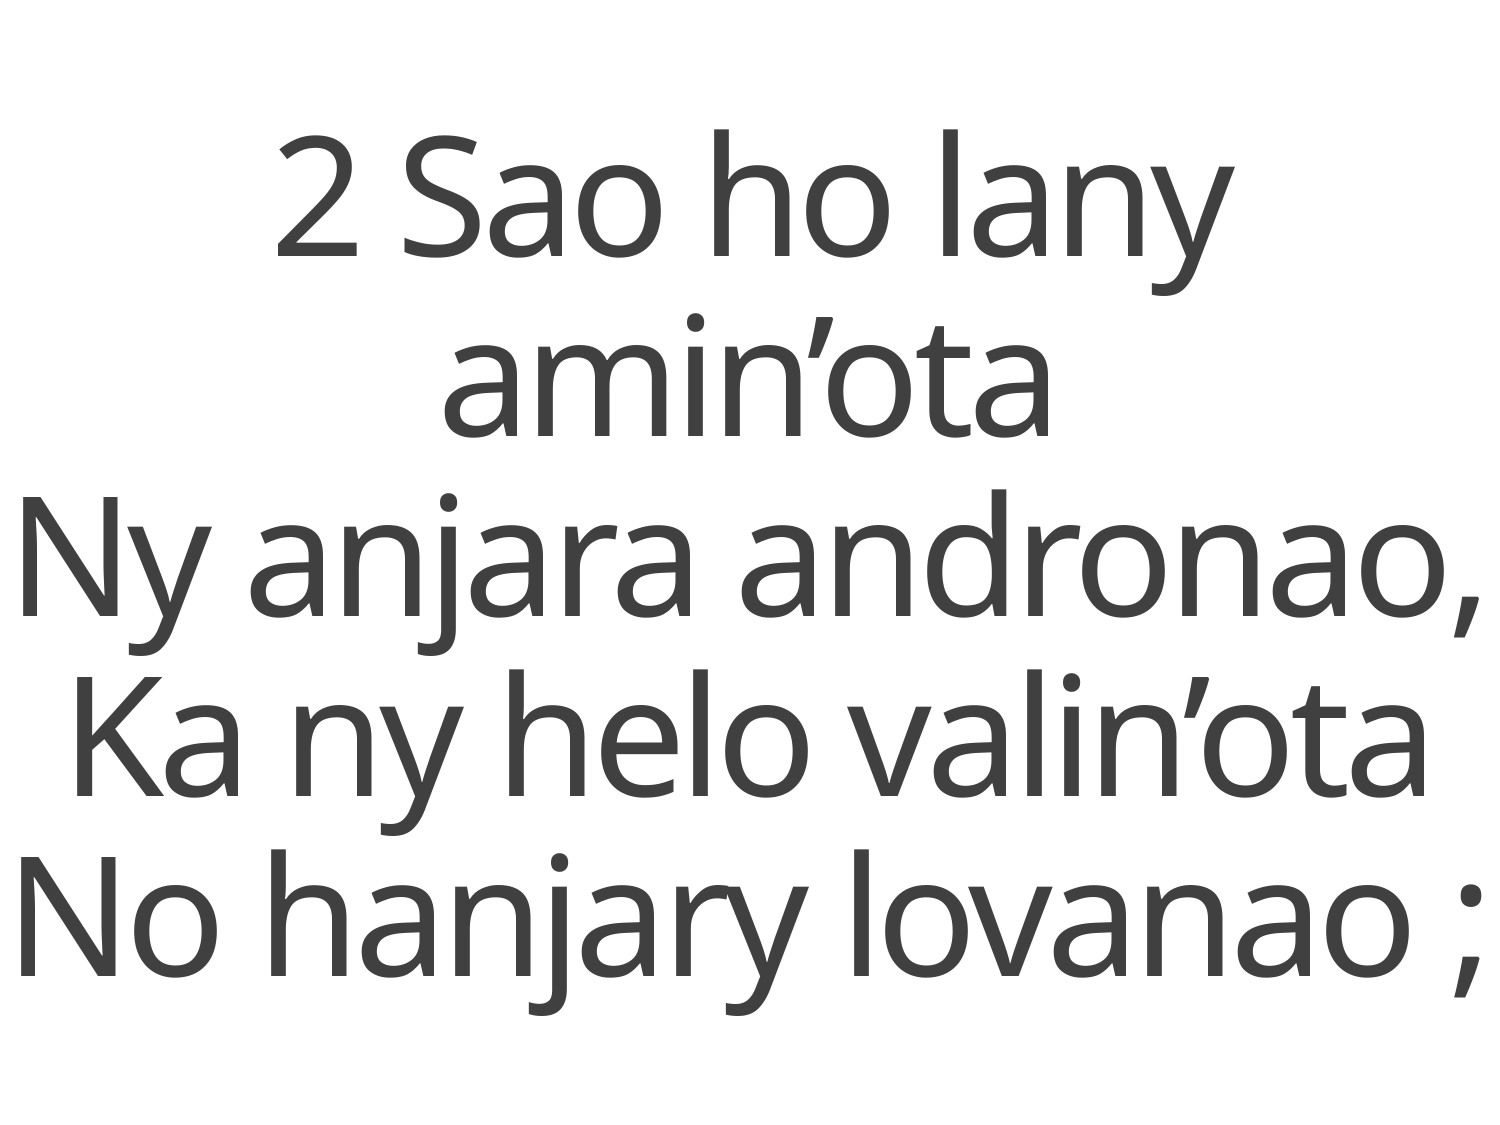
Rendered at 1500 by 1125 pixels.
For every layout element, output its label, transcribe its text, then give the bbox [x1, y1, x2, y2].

title 2 Sao ho lany amin’ota Ny anjara andronao, Ka ny helo valin’ota No hanjary lovanao ; [0, 453, 1500, 672]
